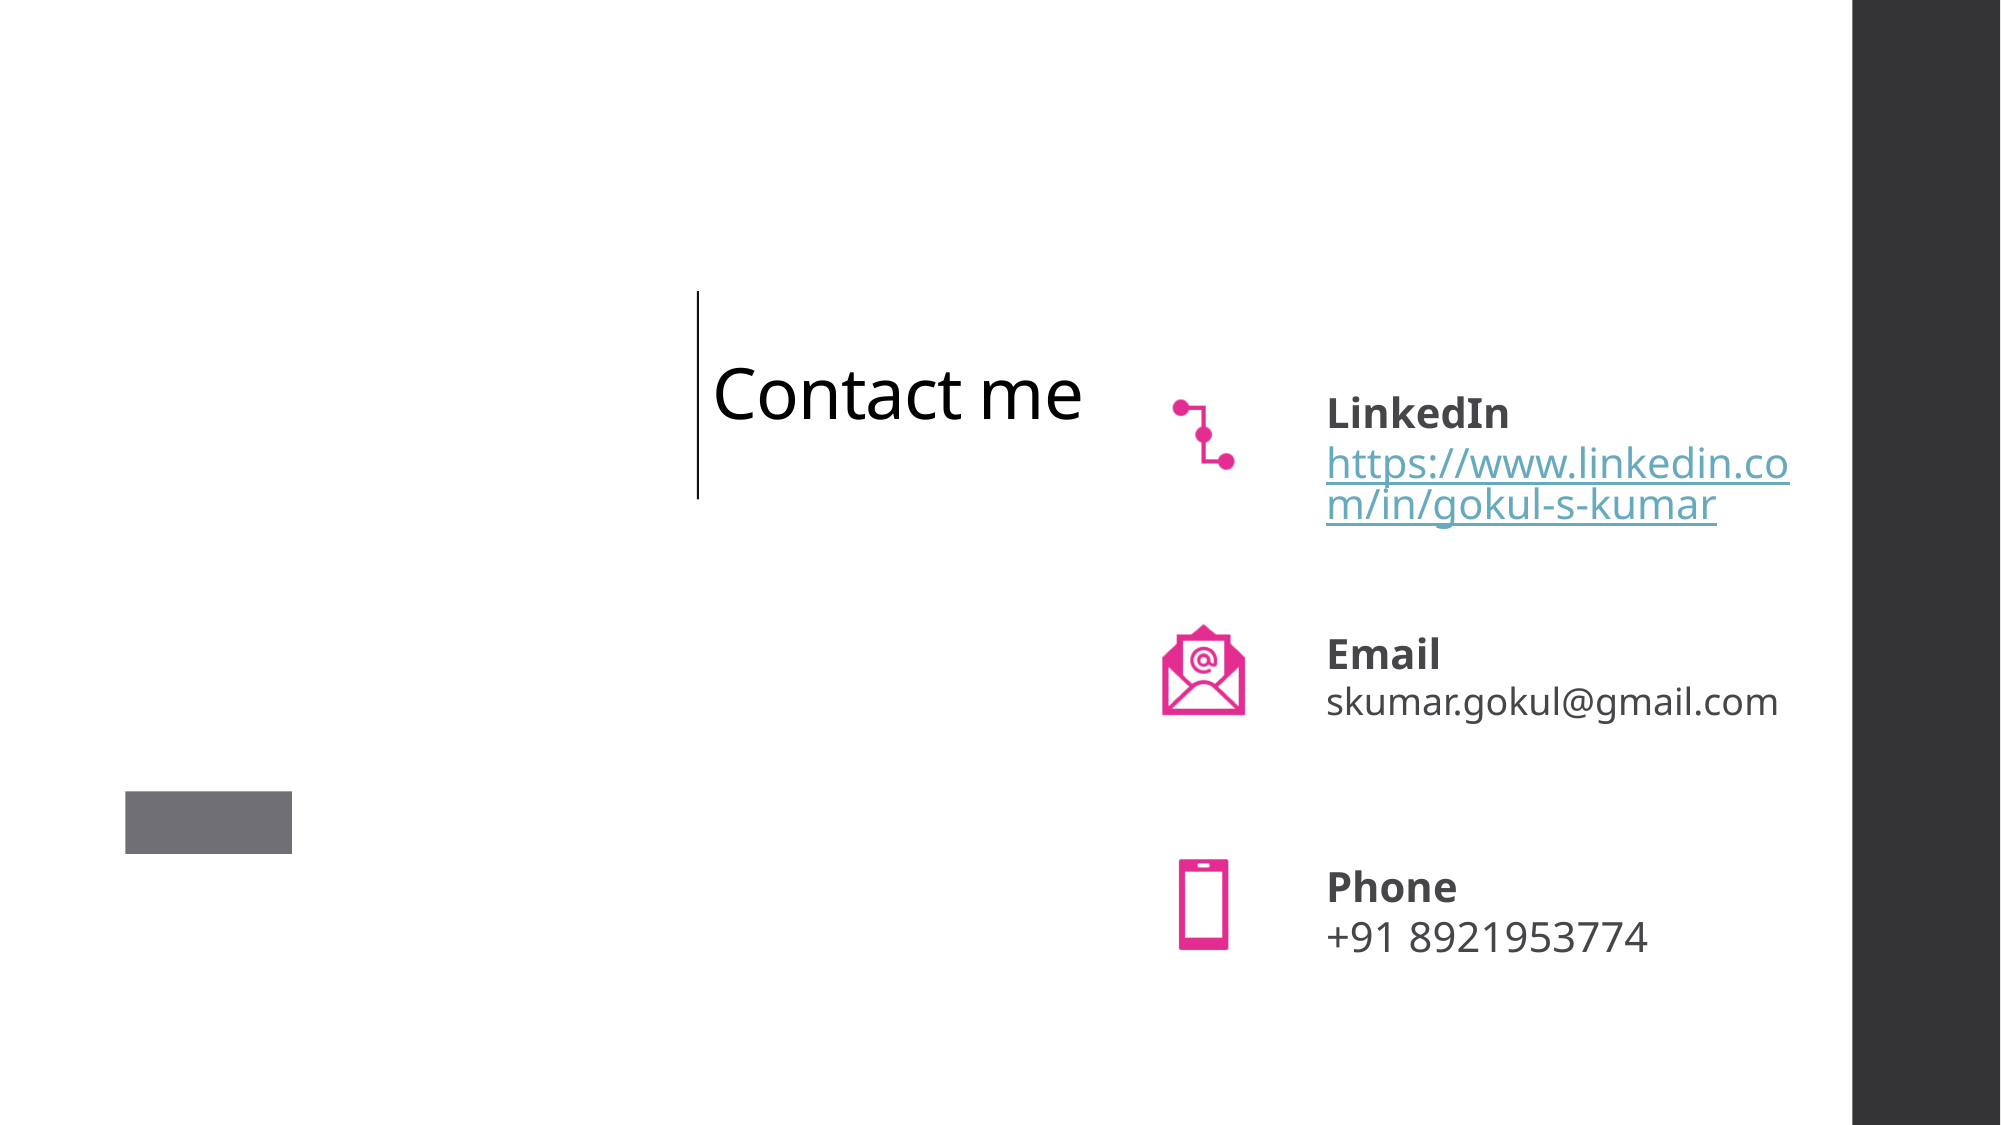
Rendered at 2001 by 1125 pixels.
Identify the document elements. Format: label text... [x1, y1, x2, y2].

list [1100, 344, 1841, 1006]
title Contact me [712, 170, 1196, 435]
